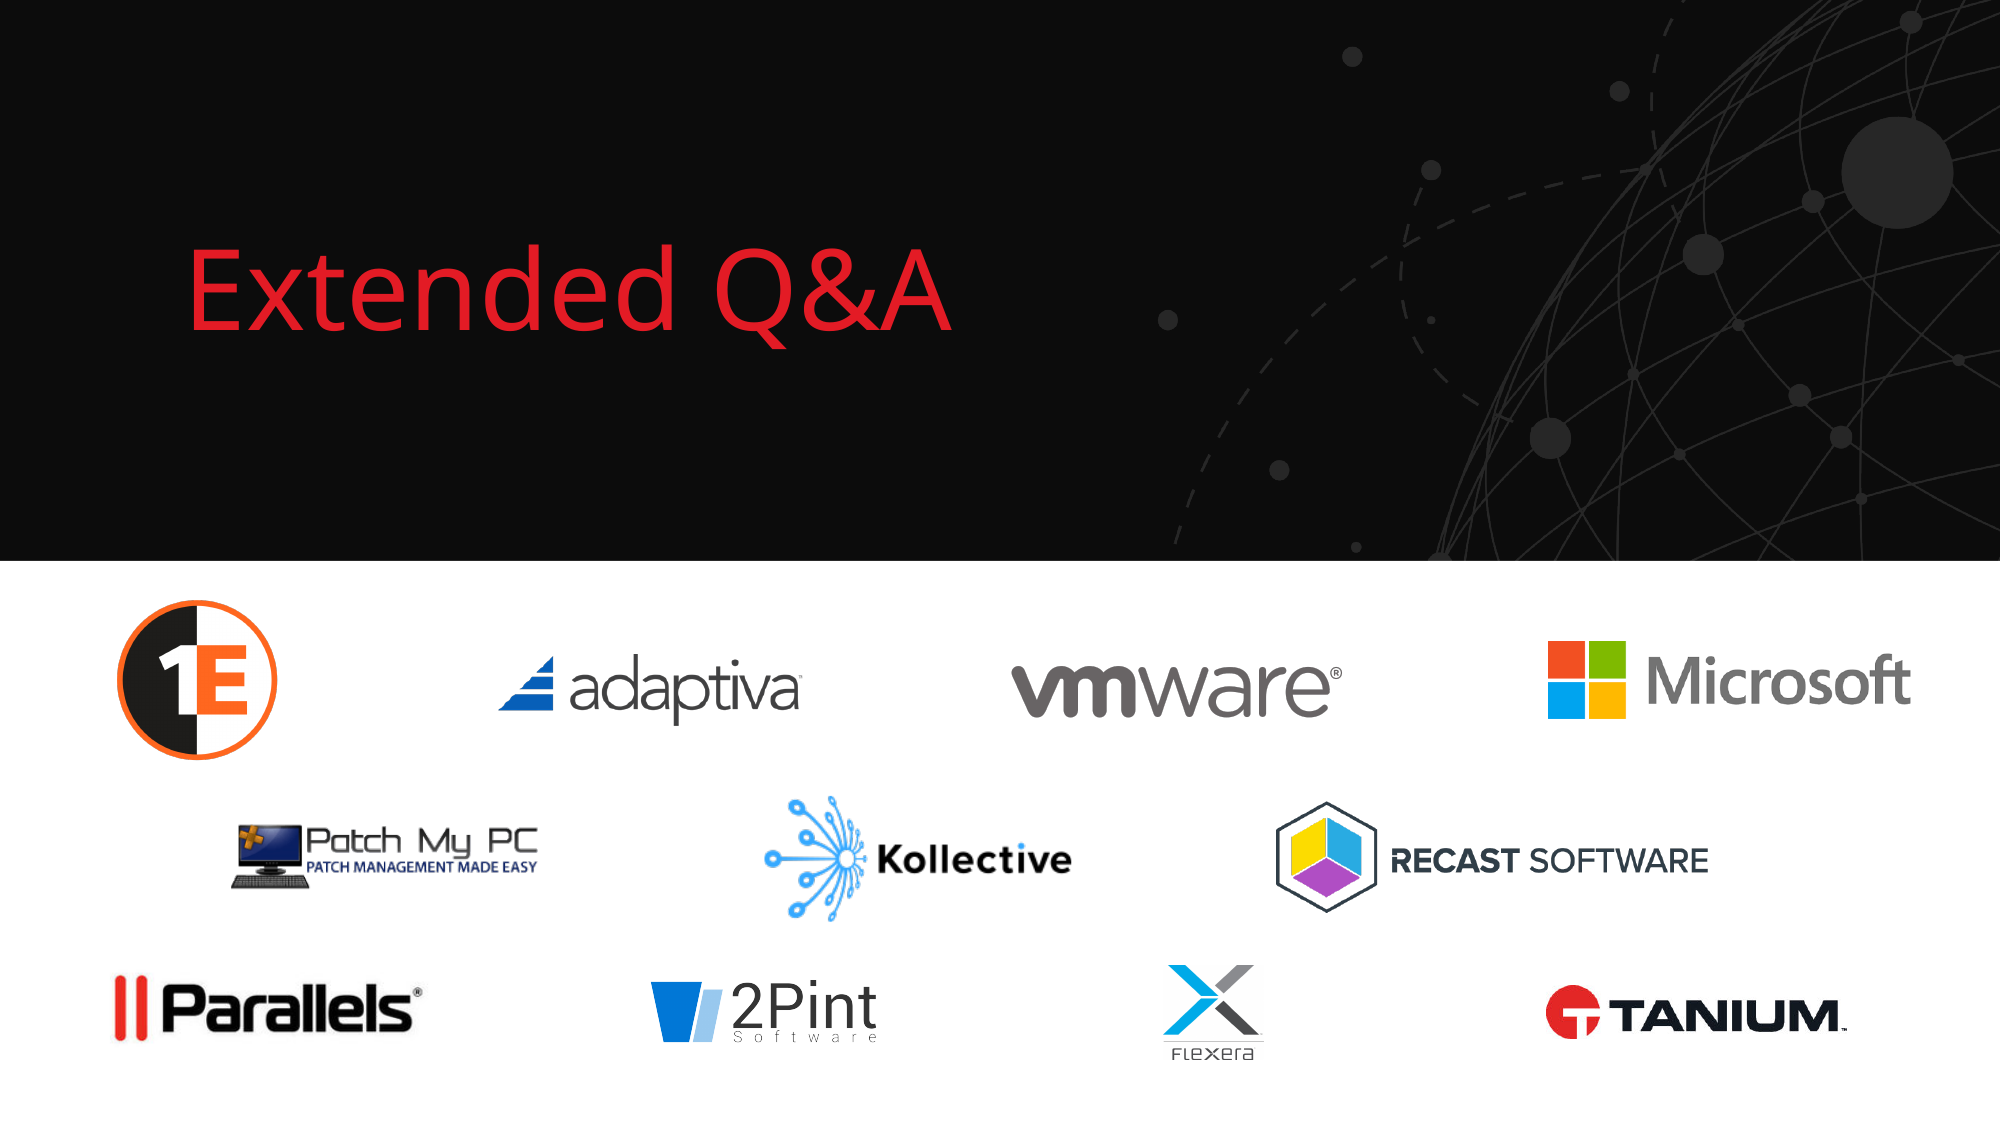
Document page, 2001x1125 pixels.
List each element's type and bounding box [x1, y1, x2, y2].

picture [1119, 0, 2000, 560]
picture [1008, 664, 1343, 720]
picture [1163, 965, 1264, 1060]
picture [744, 781, 1088, 933]
picture [99, 965, 438, 1060]
picture [1548, 641, 1911, 719]
picture [226, 814, 542, 900]
picture [650, 946, 911, 1077]
picture [116, 599, 278, 761]
picture [1249, 788, 1730, 926]
picture [498, 654, 803, 728]
picture [1546, 985, 1847, 1039]
